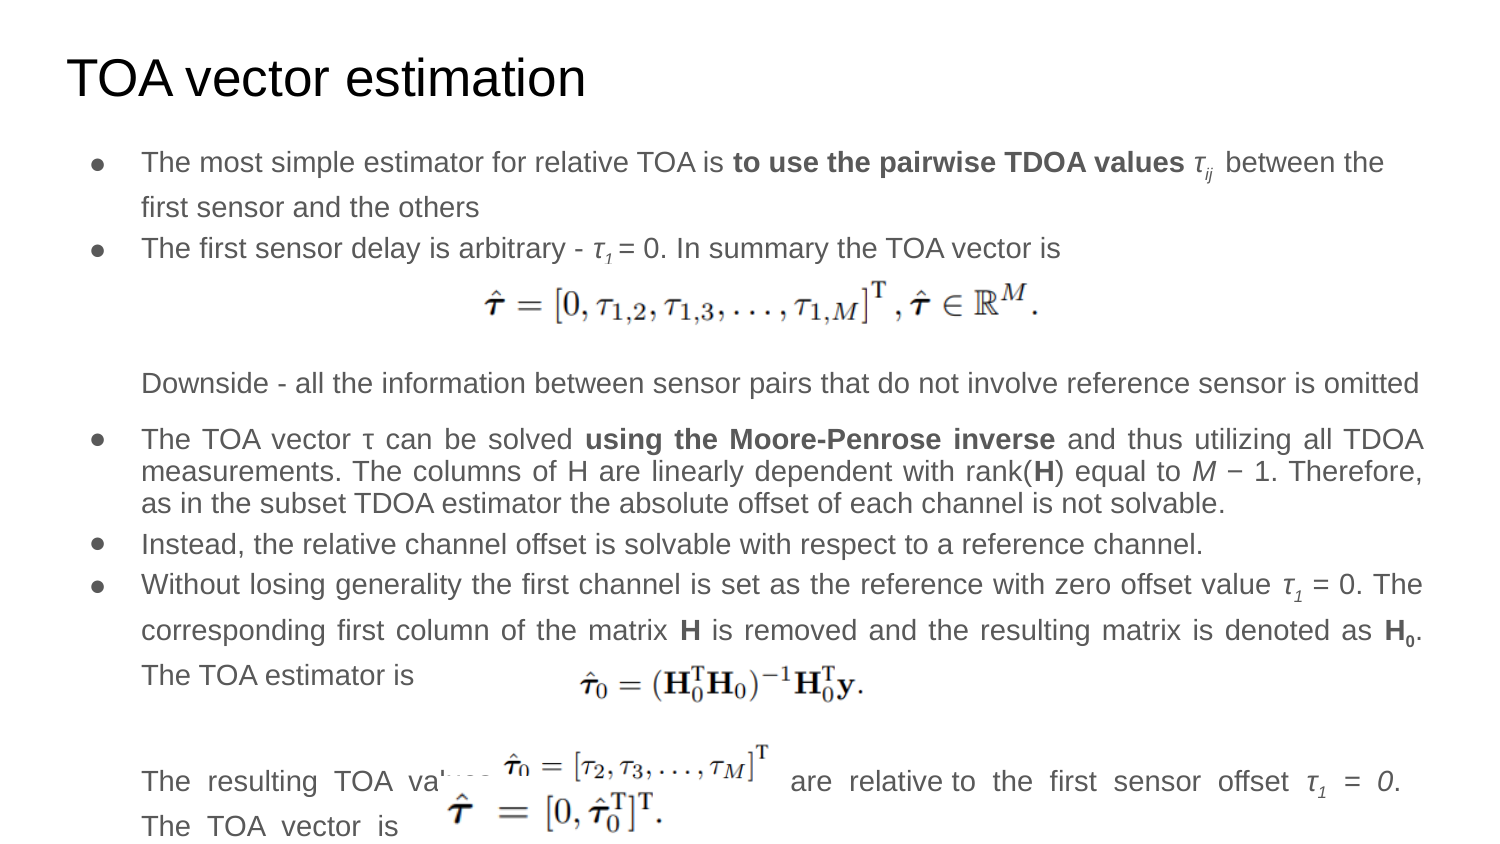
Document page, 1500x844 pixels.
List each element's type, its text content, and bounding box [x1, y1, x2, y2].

picture [438, 737, 775, 841]
title TOA vector estimation [51, 28, 1449, 122]
picture [566, 646, 875, 719]
list The most simple estimator for relative TOA is to use the pairwise TDOA values τij between the first sensor and the others The first sensor delay is arbitrary - τ1 = 0. In summary the TOA vector is Downside - all the information between sensor pairs that do not involve reference sensor is omitted The TOA vector τ can be solved using the Moore-Penrose inverse and thus utilizing all TDOA measurements. The columns of H are linearly dependent with rank(H) equal to M − 1. Therefore, as in the subset TDOA estimator the absolute offset of each channel is not solvable. Instead, the relative channel offset is solvable with respect to a reference channel. Without losing generality the first channel is set as the reference with zero offset value τ1 = 0. The corresponding first column of the matrix H is removed and the resulting matrix is denoted as H0. The TOA estimator is The resulting TOA values are relative to the first sensor offset τ1 = 0. The TOA vector is [51, 122, 1449, 829]
picture [468, 264, 1045, 342]
